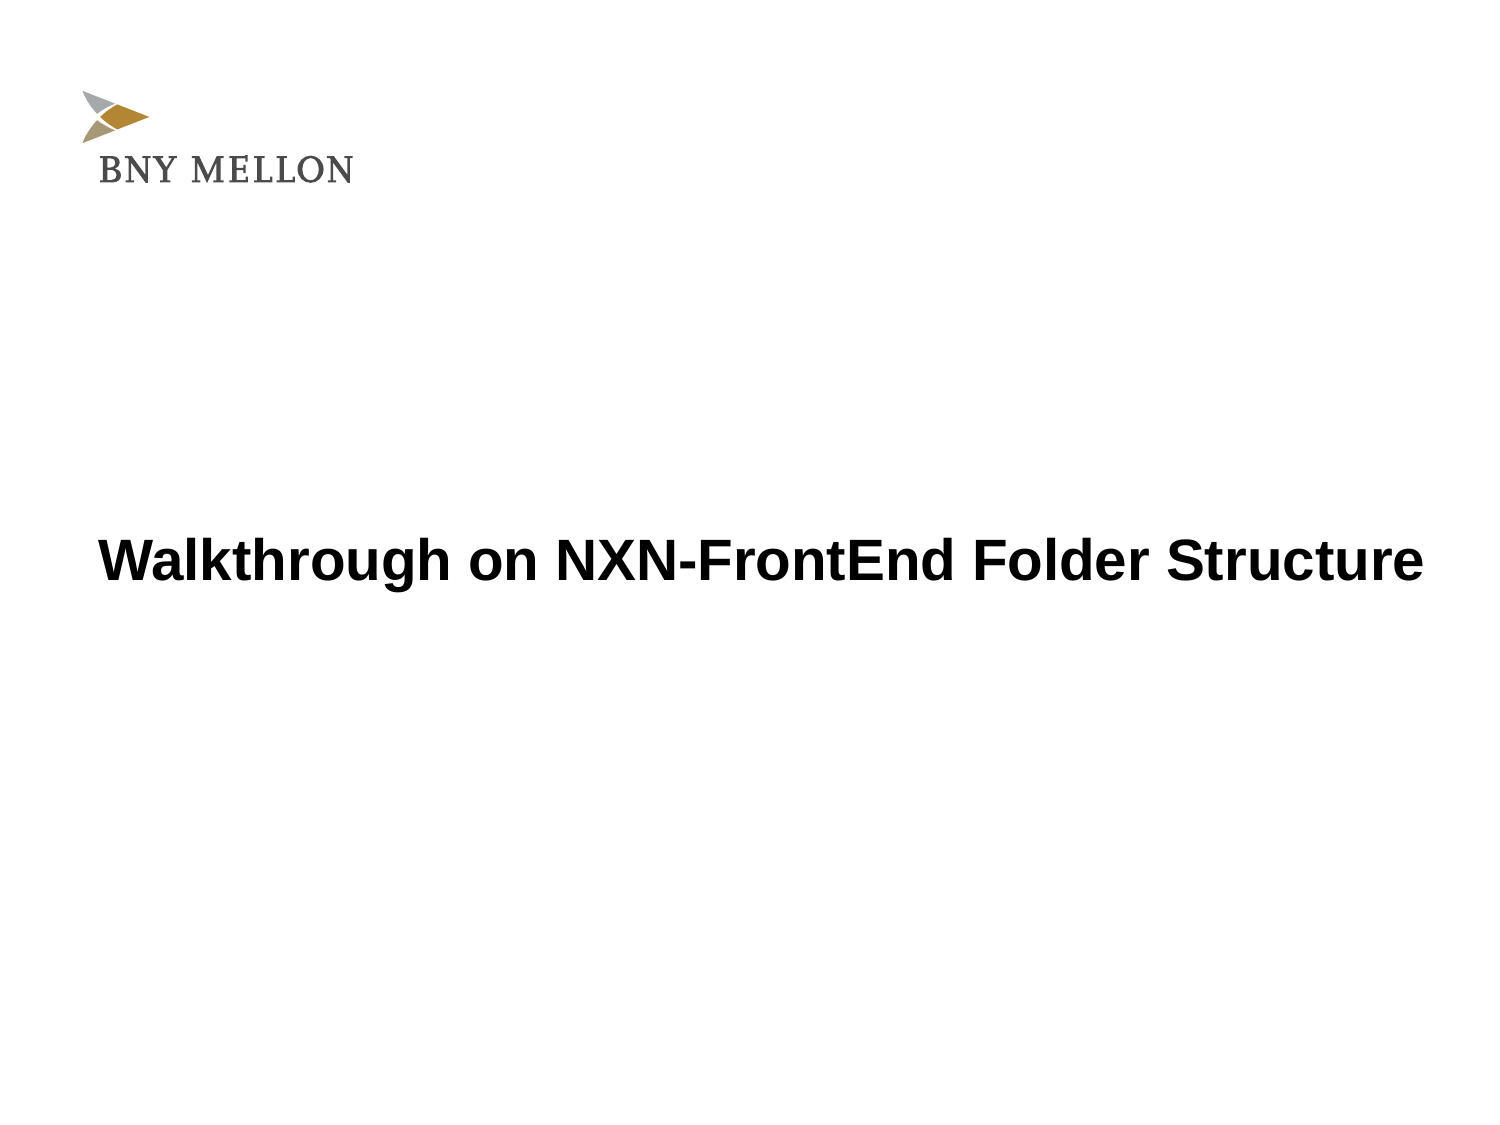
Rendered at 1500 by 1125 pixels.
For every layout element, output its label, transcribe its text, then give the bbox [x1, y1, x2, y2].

title Walkthrough on NXN-FrontEnd Folder Structure [50, 487, 1475, 600]
